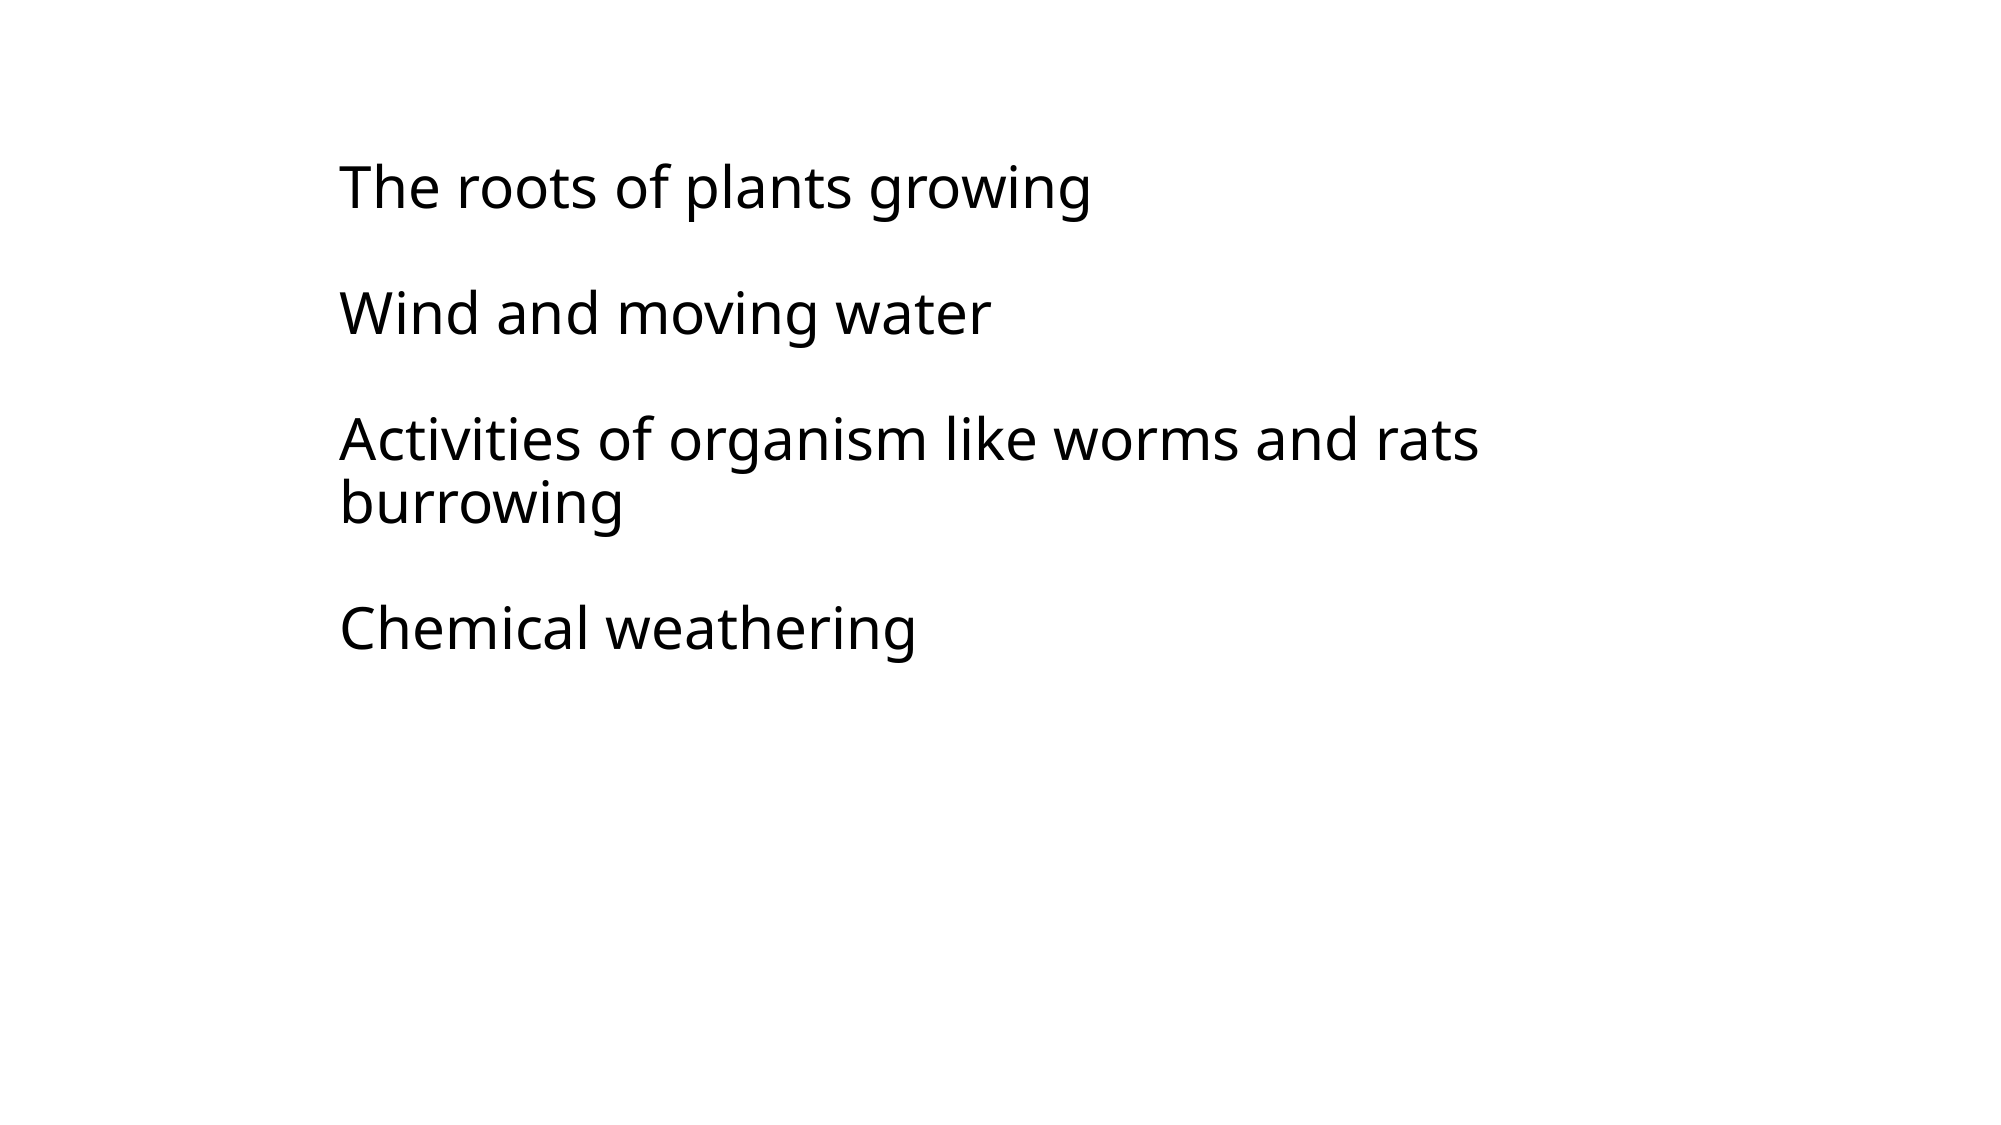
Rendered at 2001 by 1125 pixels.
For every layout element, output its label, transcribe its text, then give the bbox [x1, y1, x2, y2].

title The roots of plants growing Wind and moving water Activities of organism like worms and rats burrowing Chemical weathering [324, 45, 1709, 775]
